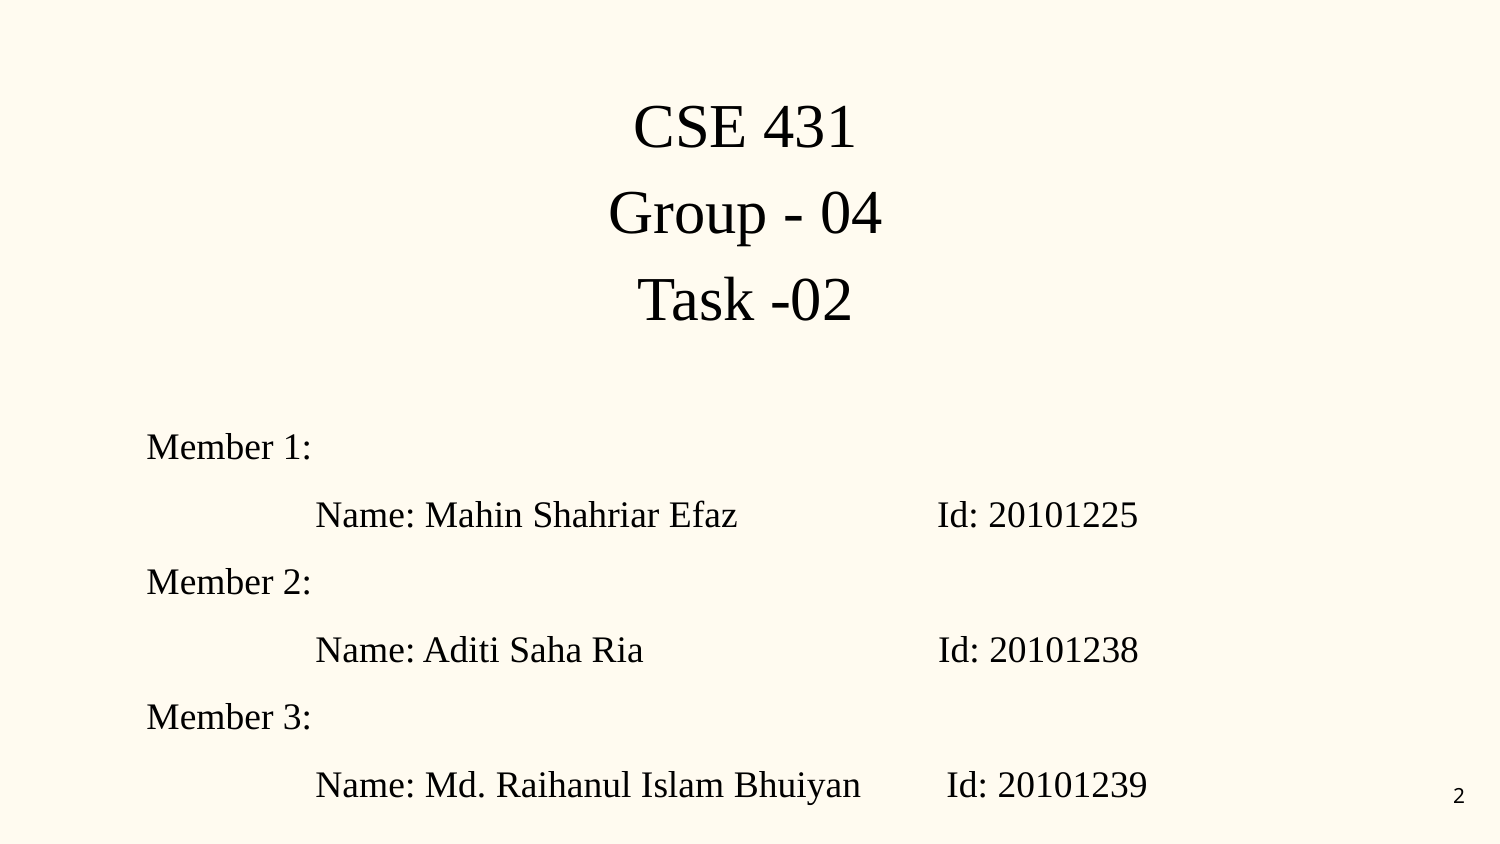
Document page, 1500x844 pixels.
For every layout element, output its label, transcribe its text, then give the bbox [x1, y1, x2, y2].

text_box CSE 431 Group - 04 Task -02 Member 1: Name: Mahin Shahriar Efaz Id: 20101225 Member 2: Name: Aditi Saha Ria Id: 20101238 Member 3: Name: Md. Raihanul Islam Bhuiyan Id: 20101239 [131, 58, 1360, 820]
slide_number ‹#› [1389, 764, 1480, 830]
